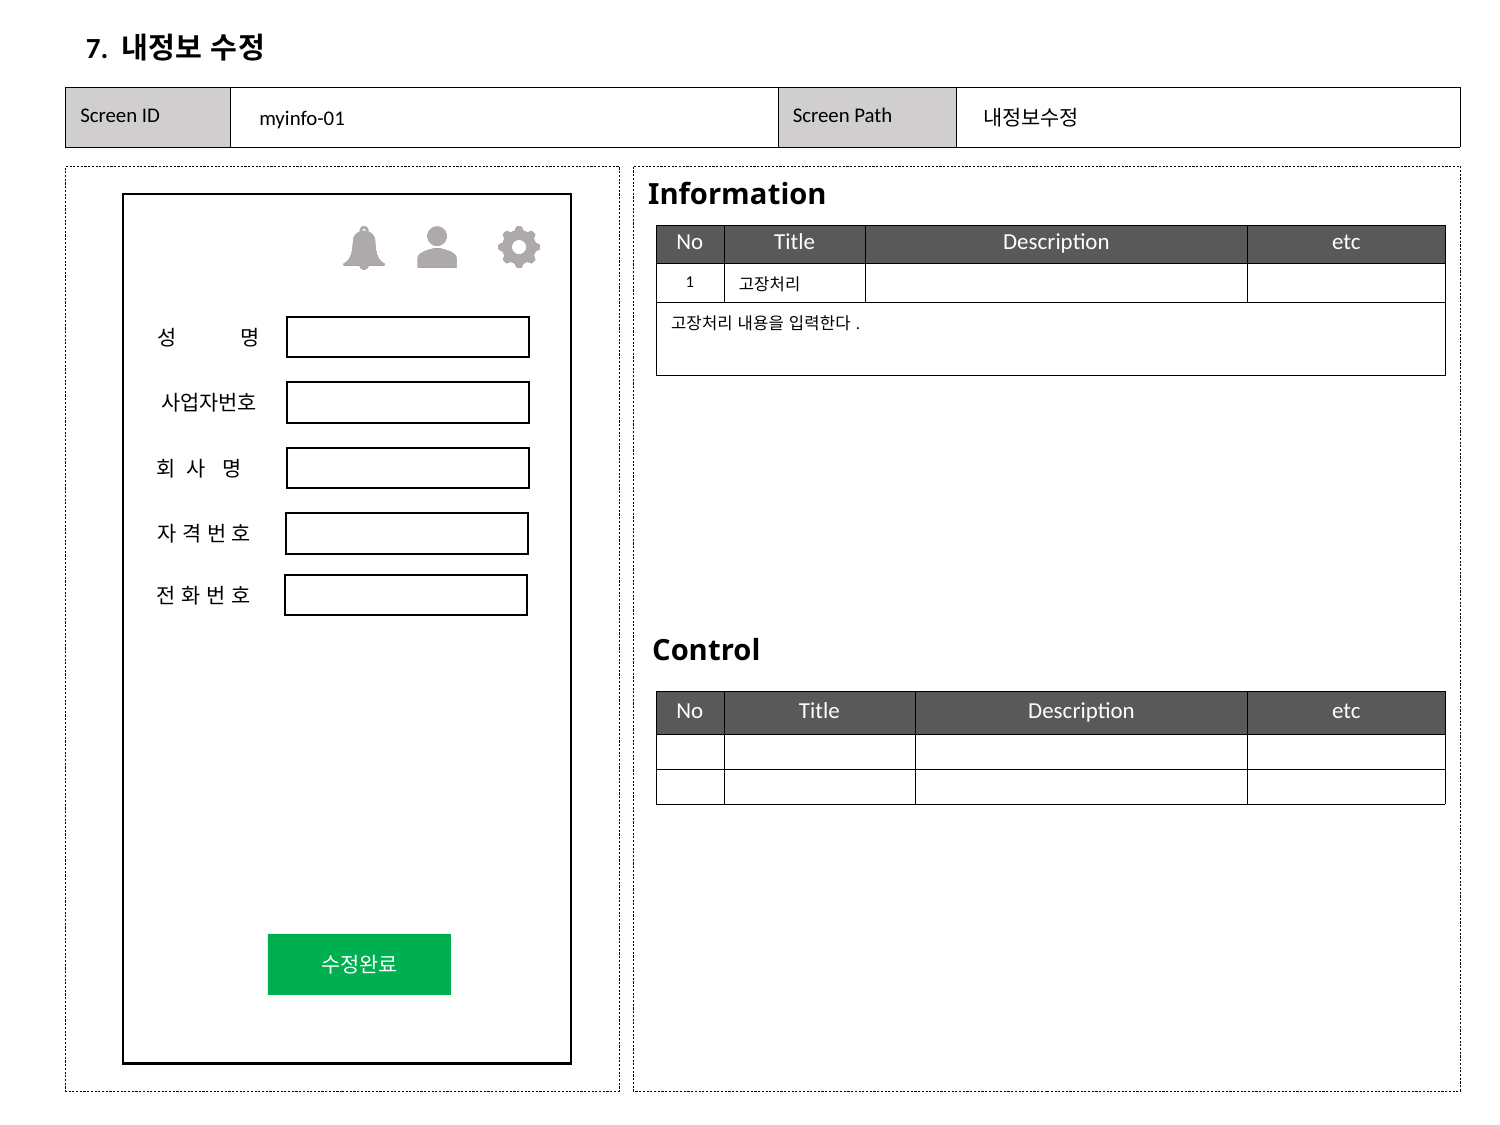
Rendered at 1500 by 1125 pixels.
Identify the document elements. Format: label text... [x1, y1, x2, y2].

table_cell [725, 770, 915, 804]
table_cell 고장처리 내용을 입력한다. [657, 303, 1445, 375]
text_box [284, 574, 528, 616]
table_header No [657, 692, 724, 734]
table_cell 1 [657, 264, 724, 302]
table_header Title [725, 692, 915, 734]
picture [407, 218, 466, 276]
table_header No [657, 226, 724, 263]
text_box [286, 381, 530, 424]
table_cell 고장처리 [725, 264, 865, 302]
table_cell [657, 735, 724, 769]
text_box 수정완료 [267, 933, 452, 996]
table_cell [916, 770, 1247, 804]
picture [490, 218, 548, 276]
table_cell [916, 735, 1247, 769]
text_box 전 화 번 호 [142, 575, 265, 615]
table_cell [725, 735, 915, 769]
text_box 내정보수정 [968, 97, 1094, 138]
text_box 자 격 번 호 [142, 513, 266, 554]
text_box 성 명 [143, 316, 280, 357]
text_box [286, 447, 530, 489]
table_header etc [1248, 226, 1445, 263]
table_cell [657, 770, 724, 804]
table_header etc [1248, 692, 1445, 734]
picture [335, 219, 393, 277]
text_box myinfo-01 [244, 97, 360, 138]
table_cell [1248, 735, 1445, 769]
table_cell [1248, 264, 1445, 302]
text_box 사업자번호 [146, 382, 272, 423]
table_cell [866, 264, 1247, 302]
text_box Information [625, 167, 842, 218]
table_header Description [866, 226, 1247, 263]
text_box [286, 316, 530, 358]
table_cell [1248, 770, 1445, 804]
text_box 회 사 명 [141, 447, 268, 488]
text_box [285, 512, 529, 555]
table_header Title [725, 226, 865, 263]
text_box 7. 내정보 수정 [71, 21, 281, 72]
table_header Description [916, 692, 1247, 734]
text_box Control [629, 623, 776, 674]
